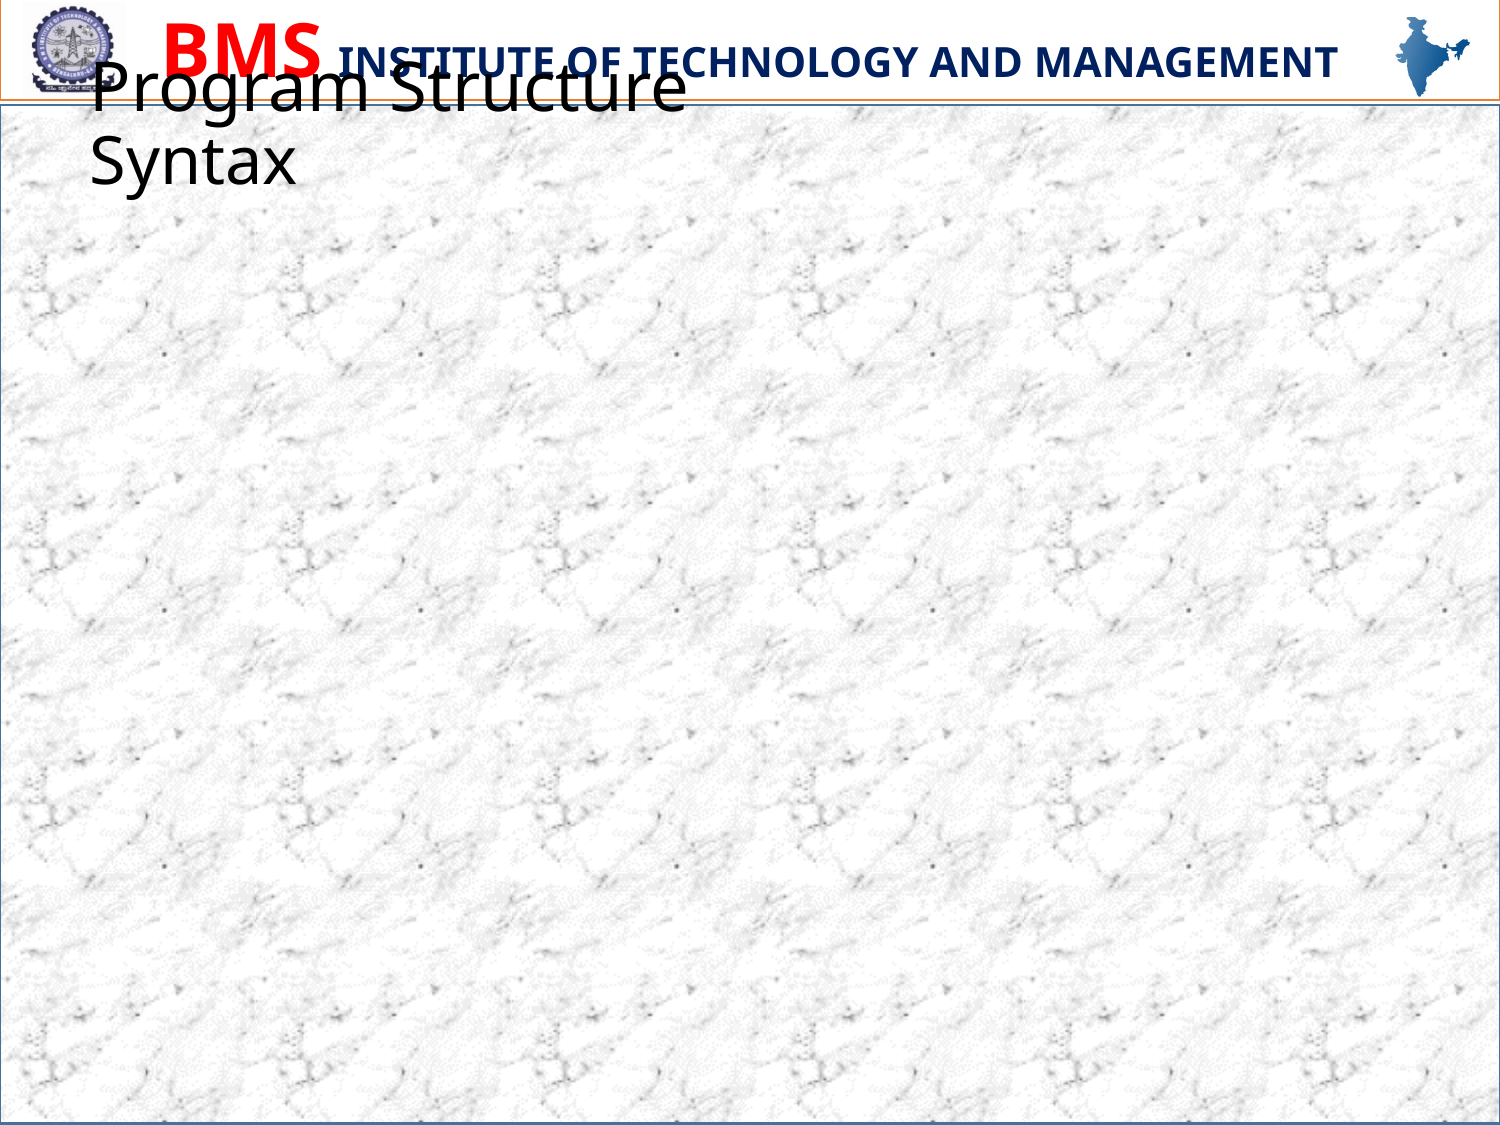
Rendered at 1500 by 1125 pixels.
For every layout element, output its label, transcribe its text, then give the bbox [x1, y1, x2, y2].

picture [22, 2, 126, 98]
picture [1, 106, 1499, 1122]
picture [1394, 17, 1471, 98]
title Program Structure Syntax [75, 45, 1425, 233]
